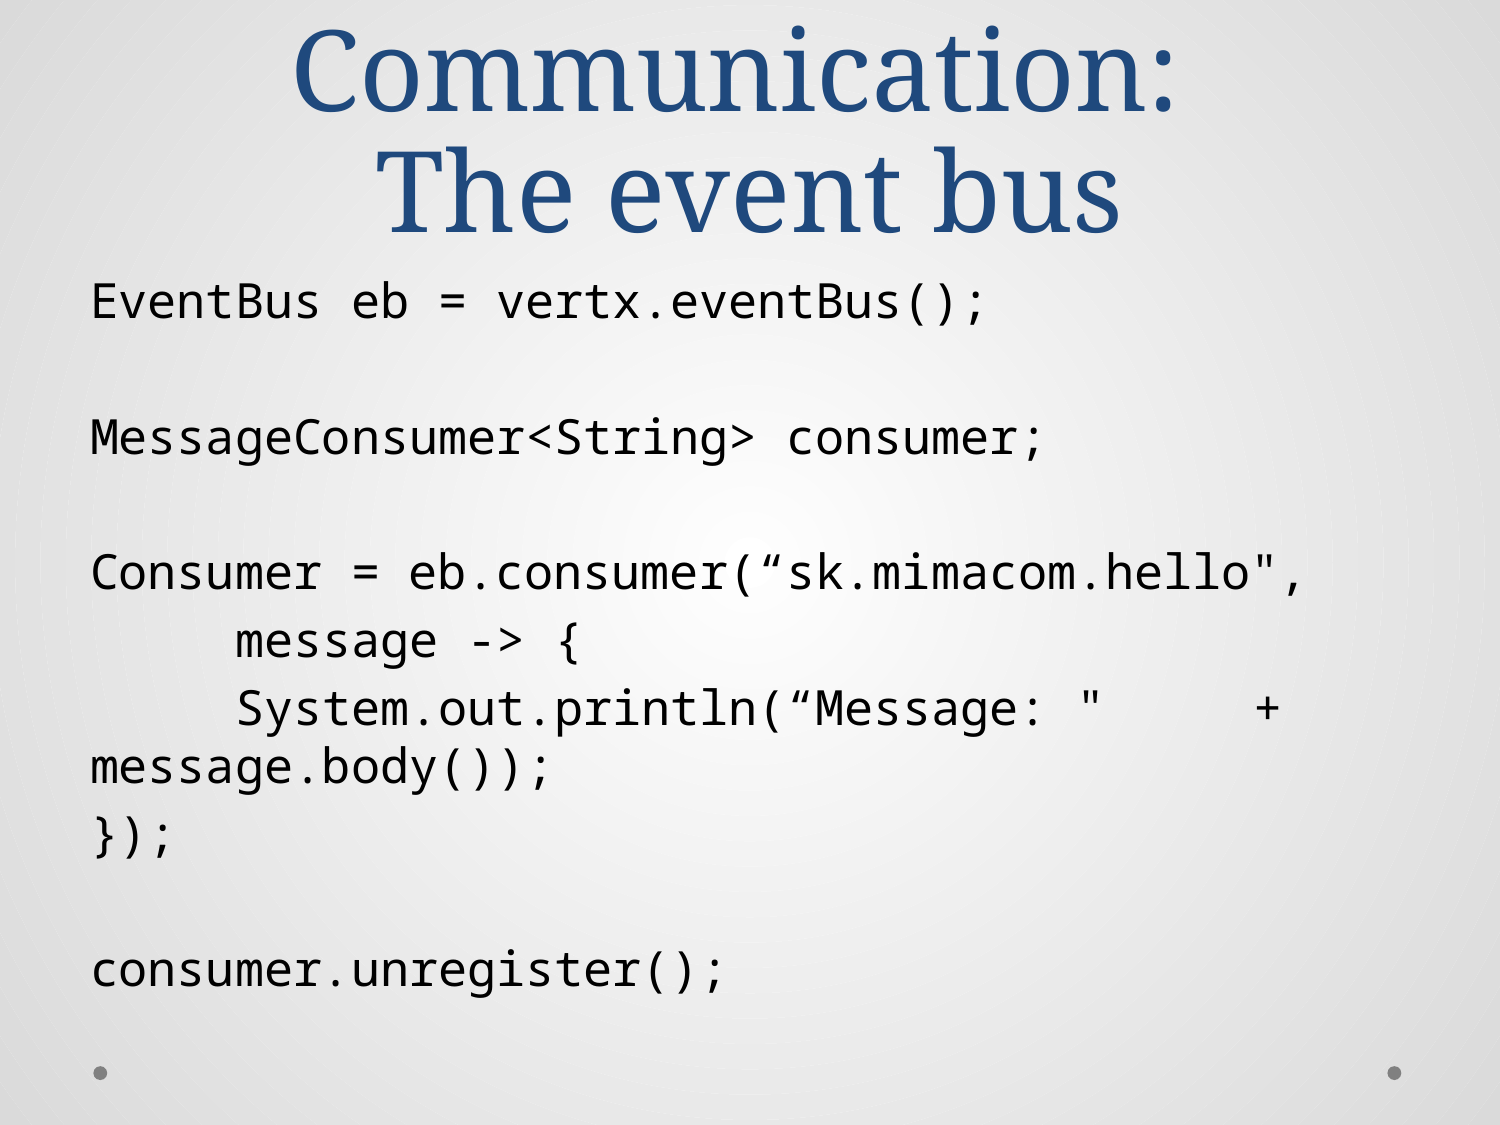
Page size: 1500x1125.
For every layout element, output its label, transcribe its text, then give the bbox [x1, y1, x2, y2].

list EventBus eb = vertx.eventBus(); MessageConsumer<String> consumer; Consumer = eb.consumer(“sk.mimacom.hello", message -> { System.out.println(“Message: " + message.body()); }); consumer.unregister(); [75, 262, 1425, 1005]
title Communication: The event bus [75, 0, 1425, 262]
